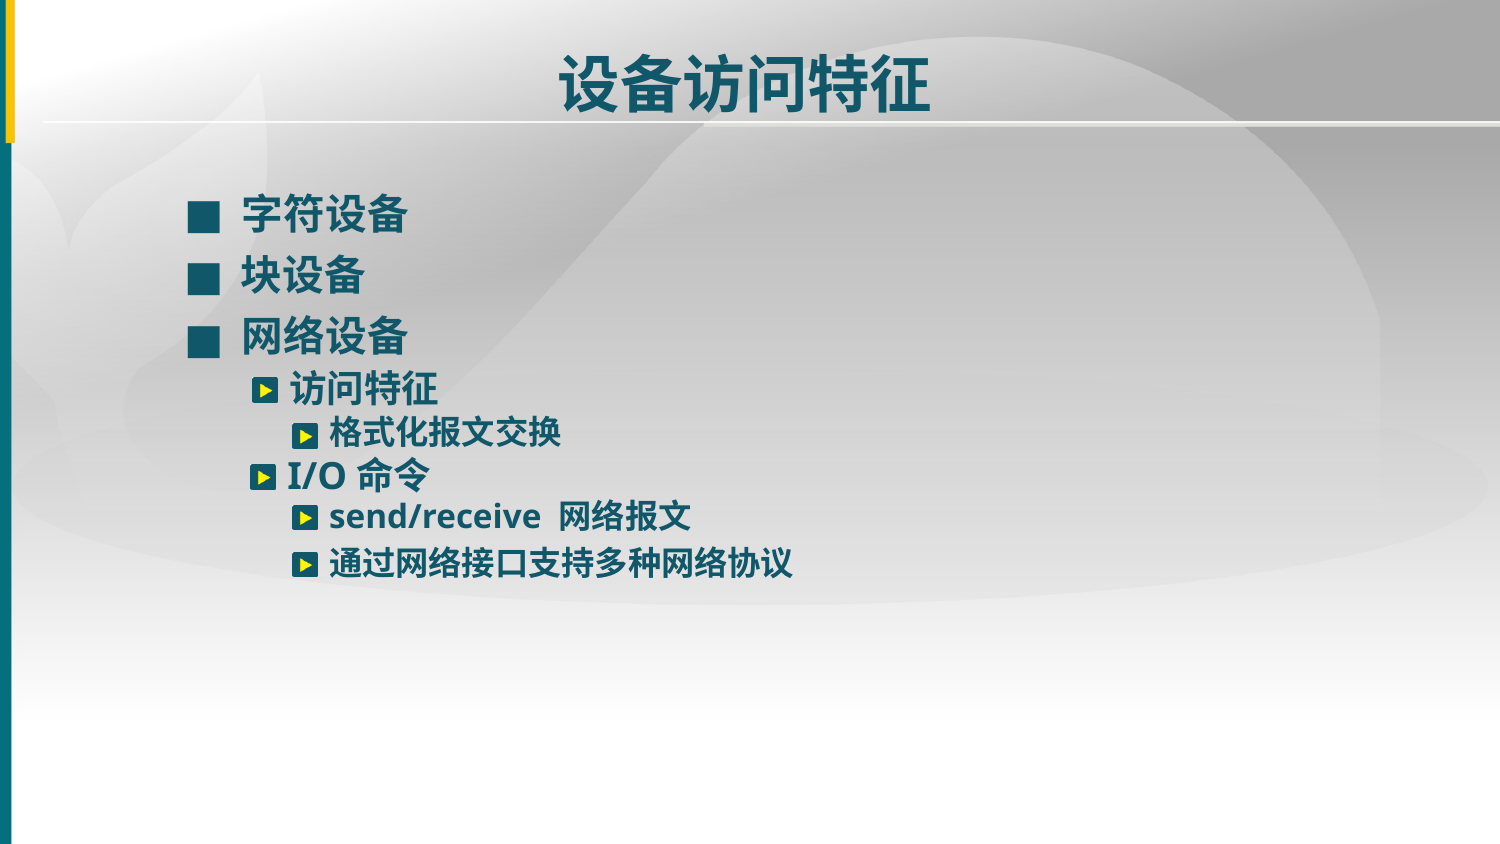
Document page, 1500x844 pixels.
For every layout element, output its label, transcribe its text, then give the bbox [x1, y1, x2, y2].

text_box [169, 303, 433, 370]
text_box 设备访问特征 [70, 37, 1421, 127]
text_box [169, 179, 480, 247]
picture [0, 0, 1500, 844]
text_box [169, 241, 396, 303]
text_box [250, 449, 891, 592]
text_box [252, 362, 882, 461]
